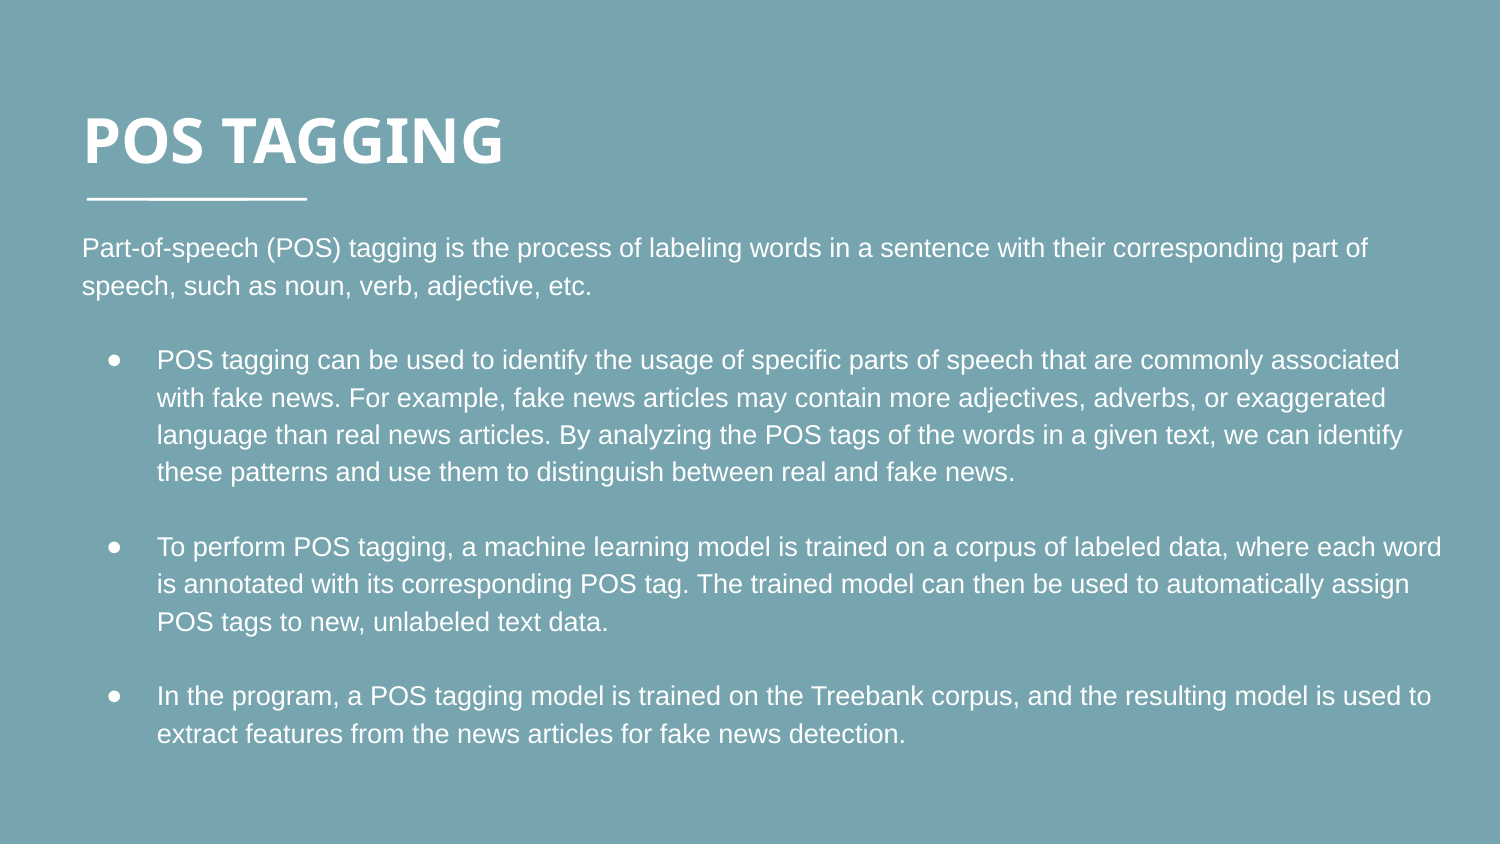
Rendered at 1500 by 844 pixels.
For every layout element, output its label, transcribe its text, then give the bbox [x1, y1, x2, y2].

title POS TAGGING [67, 86, 1329, 211]
text_box Part-of-speech (POS) tagging is the process of labeling words in a sentence with their corresponding part of speech, such as noun, verb, adjective, etc. POS tagging can be used to identify the usage of specific parts of speech that are commonly associated with fake news. For example, fake news articles may contain more adjectives, adverbs, or exaggerated language than real news articles. By analyzing the POS tags of the words in a given text, we can identify these patterns and use them to distinguish between real and fake news. To perform POS tagging, a machine learning model is trained on a corpus of labeled data, where each word is annotated with its corresponding POS tag. The trained model can then be used to automatically assign POS tags to new, unlabeled text data. In the program, a POS tagging model is trained on the Treebank corpus, and the resulting model is used to extract features from the news articles for fake news detection. [66, 211, 1460, 764]
